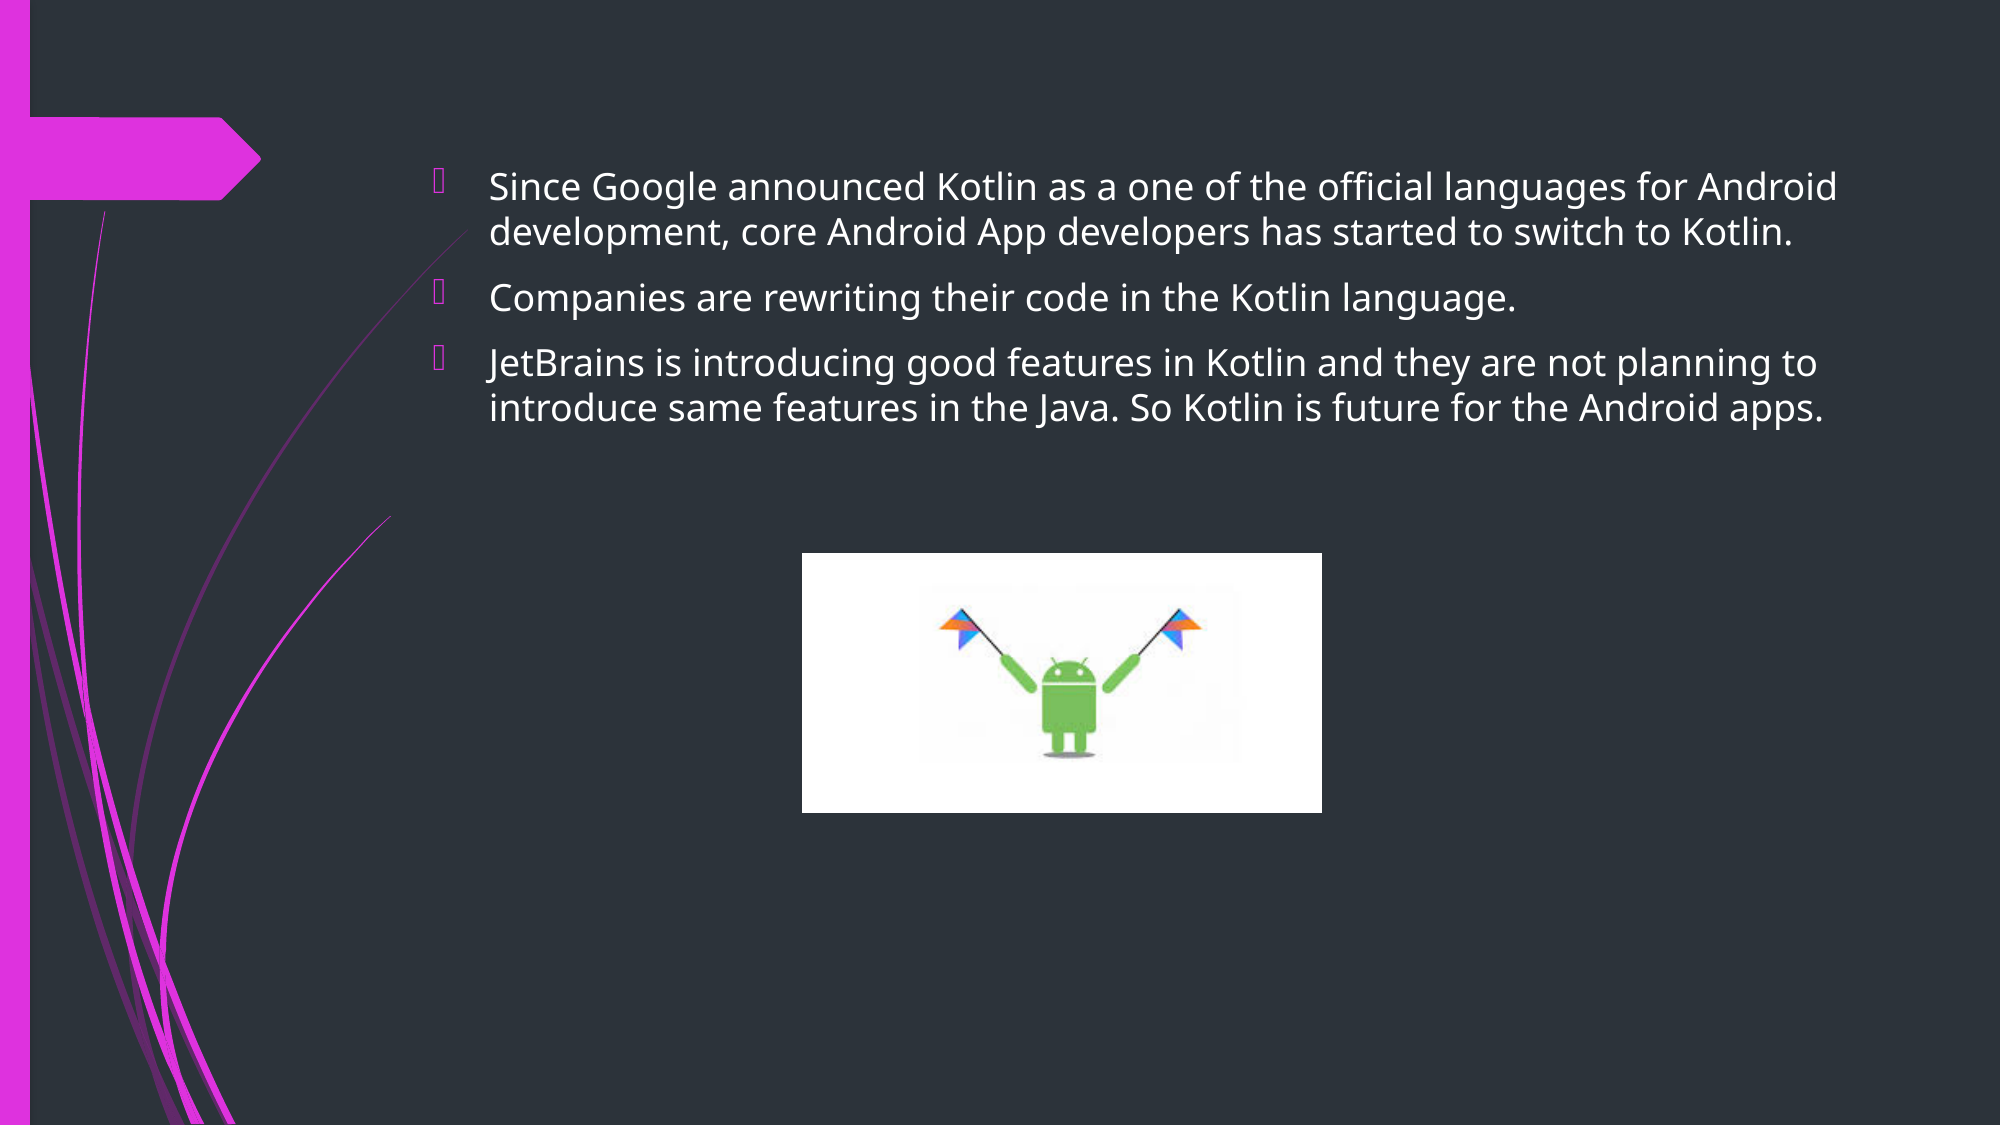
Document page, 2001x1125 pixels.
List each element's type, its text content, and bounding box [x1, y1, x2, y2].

picture [801, 552, 1322, 814]
list Since Google announced Kotlin as a one of the official languages for Android development, core Android App developers has started to switch to Kotlin. Companies are rewriting their code in the Kotlin language. JetBrains is introducing good features in Kotlin and they are not planning to introduce same features in the Java. So Kotlin is future for the Android apps. [417, 155, 1881, 775]
